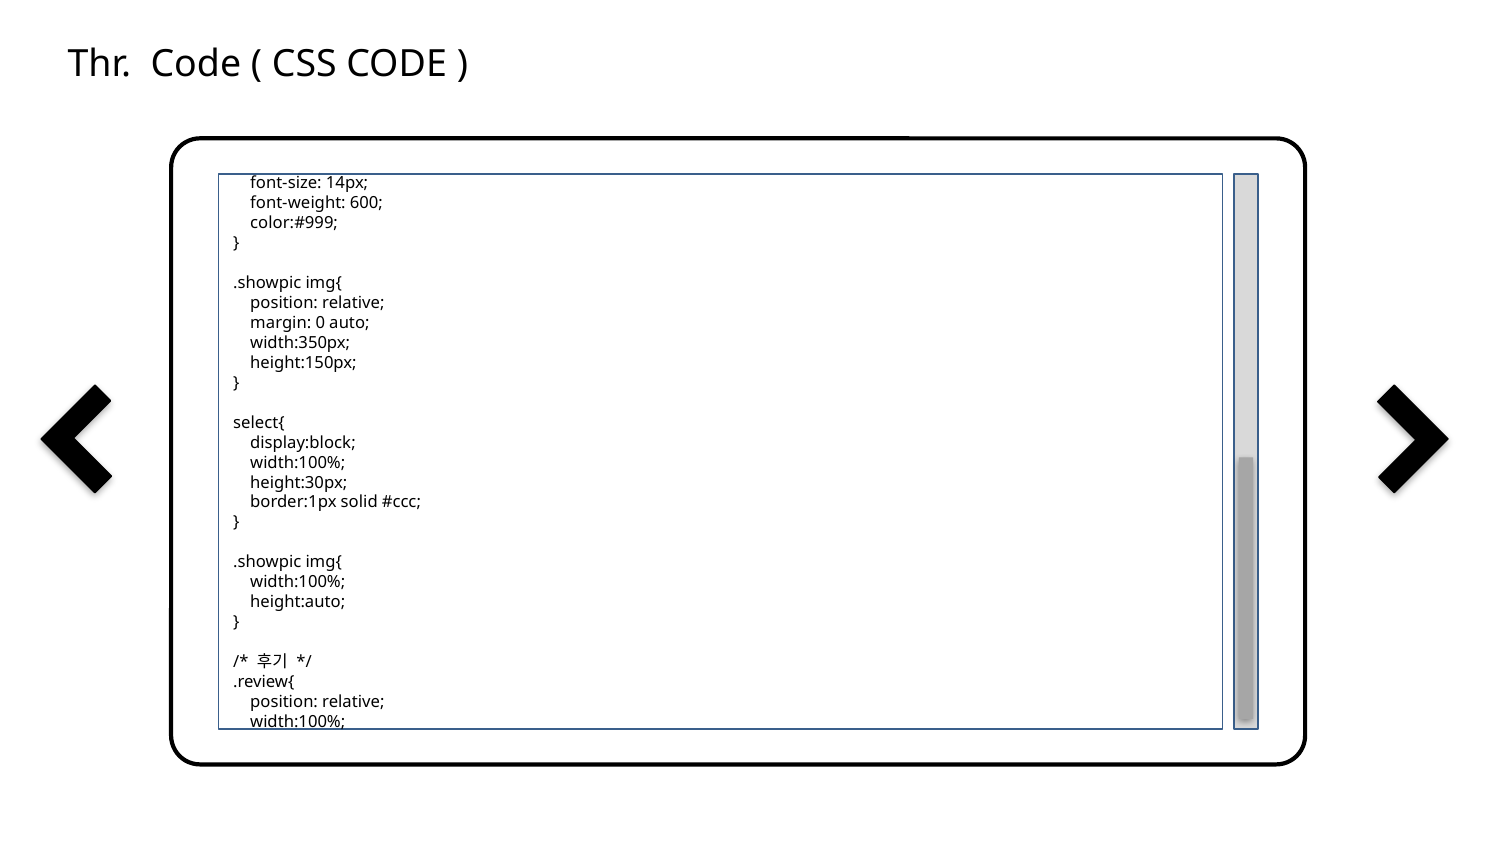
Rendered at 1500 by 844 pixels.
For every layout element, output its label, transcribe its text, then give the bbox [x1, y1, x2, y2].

text_box font-size: 14px; font-weight: 600; color:#999; } .showpic img{ position: relative; margin: 0 auto; width:350px; height:150px; } select{ display:block; width:100%; height:30px; border:1px solid #ccc; } .showpic img{ width:100%; height:auto; } /* 후기 */ .review{ position: relative; width:100%; [216, 172, 1224, 731]
text_box [1377, 384, 1449, 494]
text_box [40, 384, 112, 494]
text_box [168, 136, 1308, 767]
text_box [1232, 172, 1260, 731]
text_box Thr. Code ( CSS CODE ) [53, 32, 1081, 92]
text_box [1238, 457, 1254, 720]
